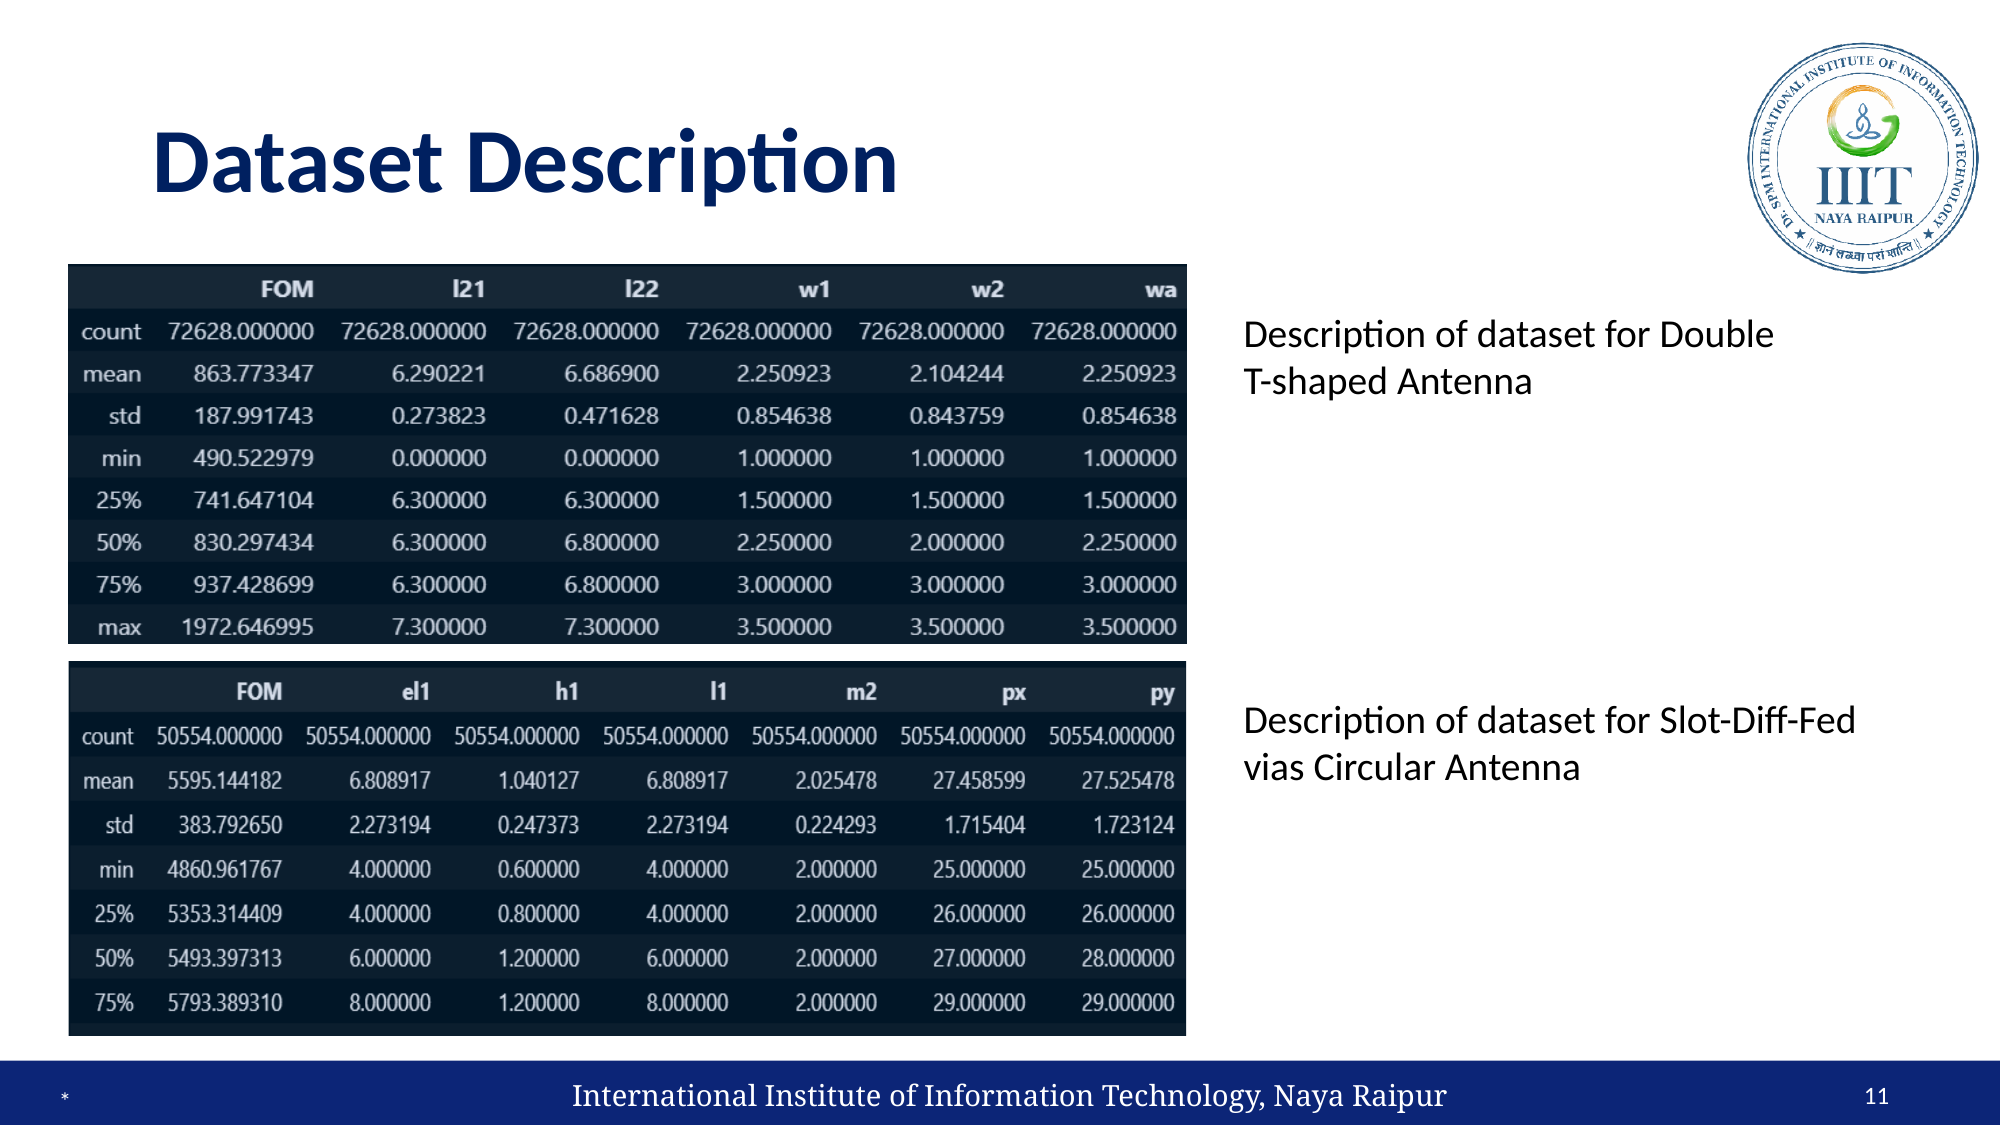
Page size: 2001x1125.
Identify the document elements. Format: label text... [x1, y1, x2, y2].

text_box Description of dataset for Slot-Diff-Fed vias Circular Antenna [1228, 678, 1879, 980]
text_box ‹#› [1579, 1065, 1905, 1125]
picture [1742, 37, 1983, 278]
title Dataset Description [137, 59, 1820, 265]
text_box Description of dataset for Double T-shaped Antenna [1228, 292, 1801, 594]
text_box International Institute of Information Technology, Naya Raipur [469, 1065, 1552, 1125]
text_box * [43, 1075, 407, 1125]
picture [68, 264, 1187, 644]
picture [68, 655, 1187, 1036]
